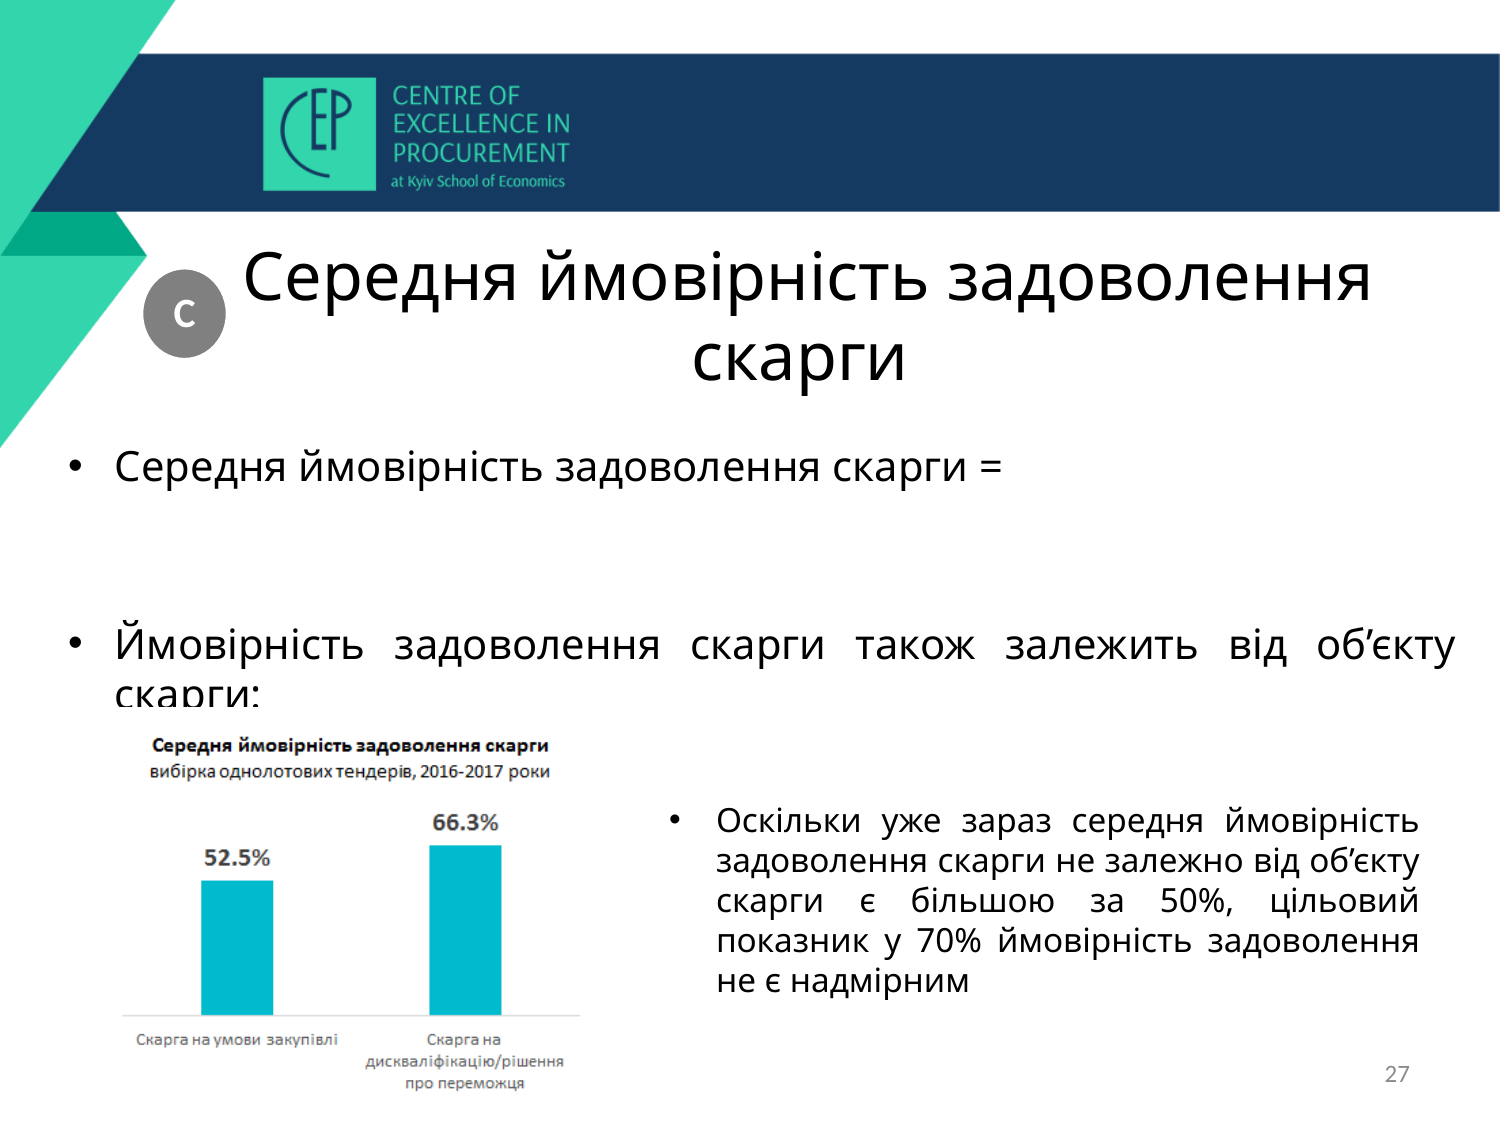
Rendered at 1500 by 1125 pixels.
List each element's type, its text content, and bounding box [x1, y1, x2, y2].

picture [0, 0, 1500, 448]
slide_number 27 [1074, 1042, 1425, 1103]
picture [109, 706, 594, 1098]
text_box Оскільки уже зараз середня ймовірність задоволення скарги не залежно від об’єкту скарги є більшою за 50%, цільовий показник у 70% ймовірність задоволення не є надмірним [654, 791, 1436, 1007]
